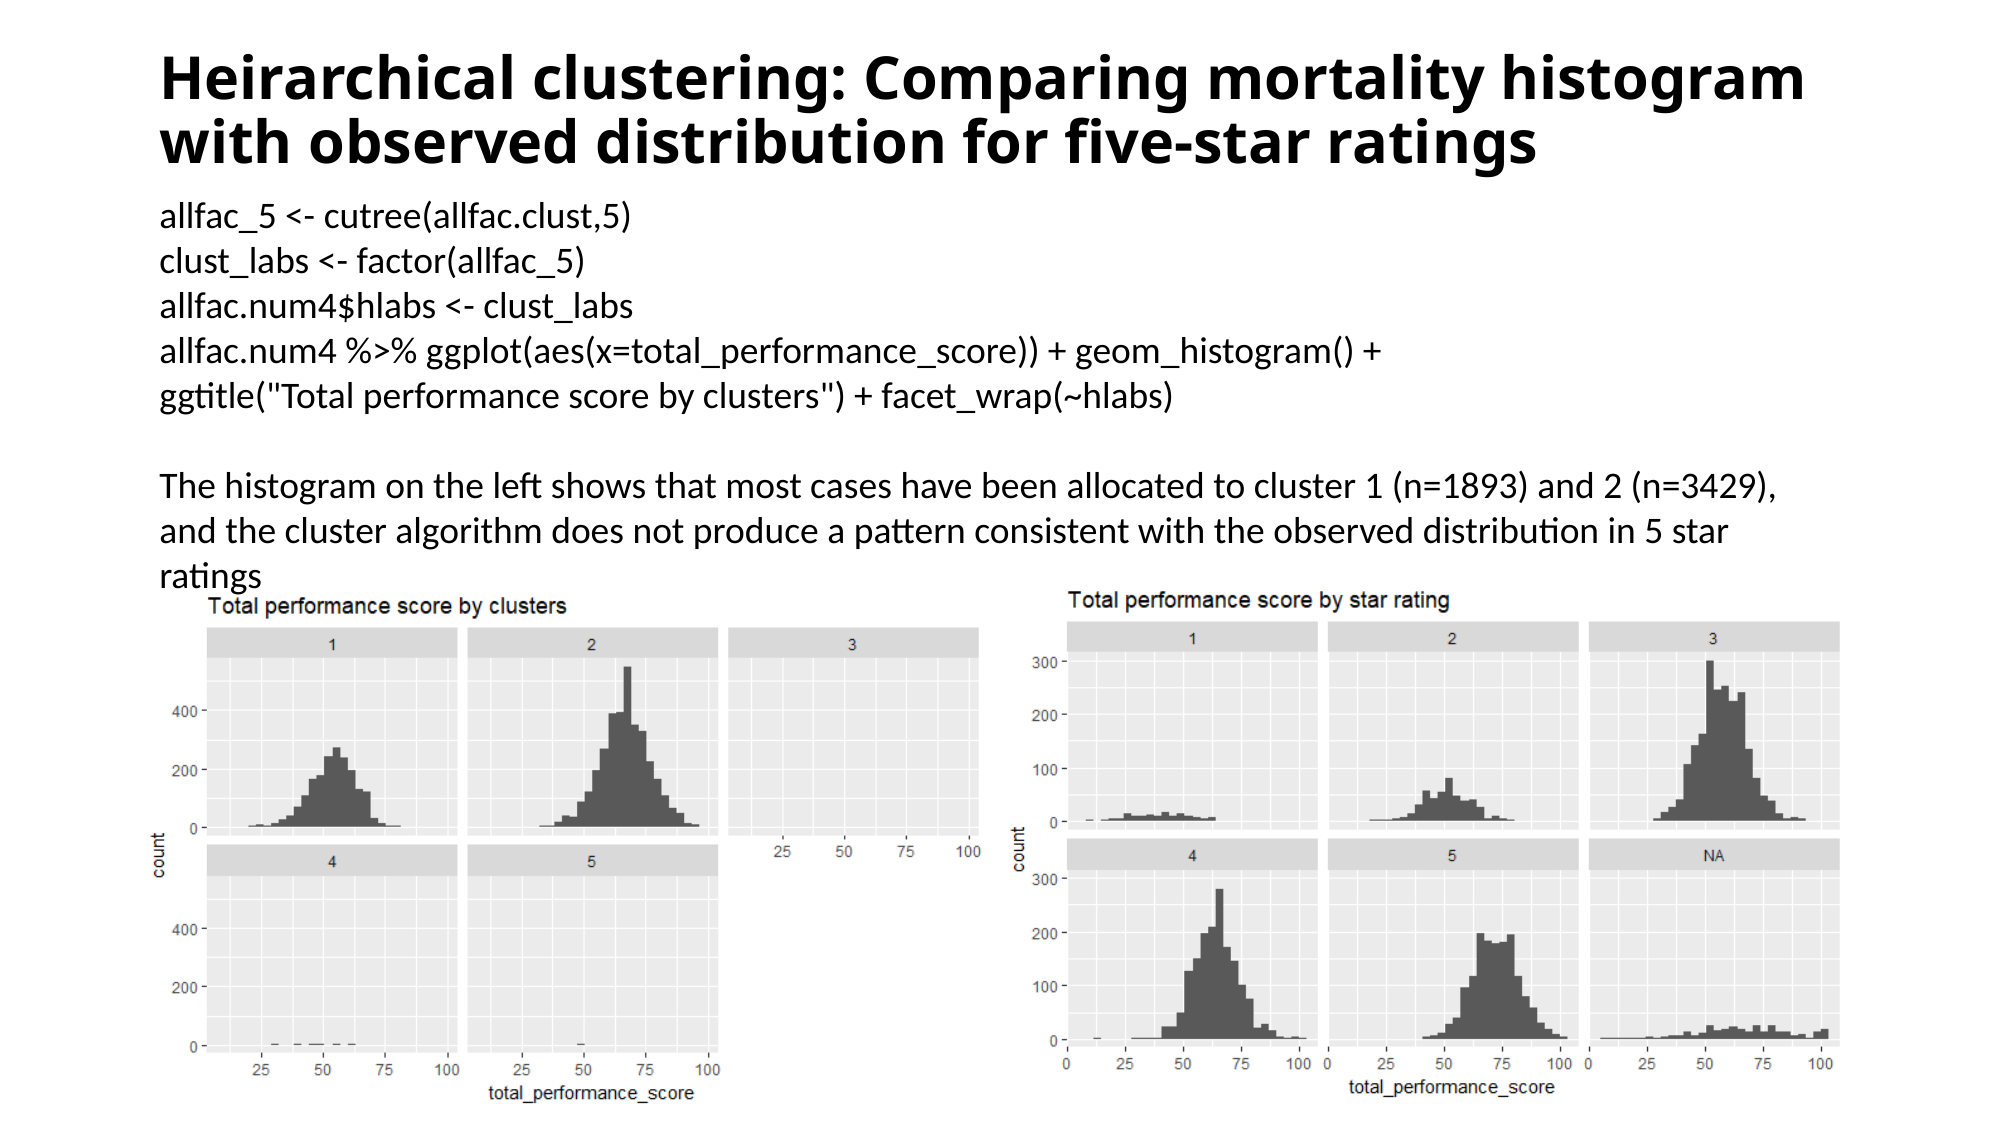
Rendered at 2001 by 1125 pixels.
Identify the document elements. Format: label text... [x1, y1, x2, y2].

text_box allfac_5 <- cutree(allfac.clust,5) clust_labs <- factor(allfac_5) allfac.num4$hlabs <- clust_labs allfac.num4 %>% ggplot(aes(x=total_performance_score)) + geom_histogram() + ggtitle("Total performance score by clusters") + facet_wrap(~hlabs) The histogram on the left shows that most cases have been allocated to cluster 1 (n=1893) and 2 (n=3429), and the cluster algorithm does not produce a pattern consistent with the observed distribution in 5 star ratings [144, 183, 1856, 604]
picture [999, 580, 1850, 1106]
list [139, 586, 989, 1112]
title Heirarchical clustering: Comparing mortality histogram with observed distribution for five-star ratings [144, 18, 1870, 206]
